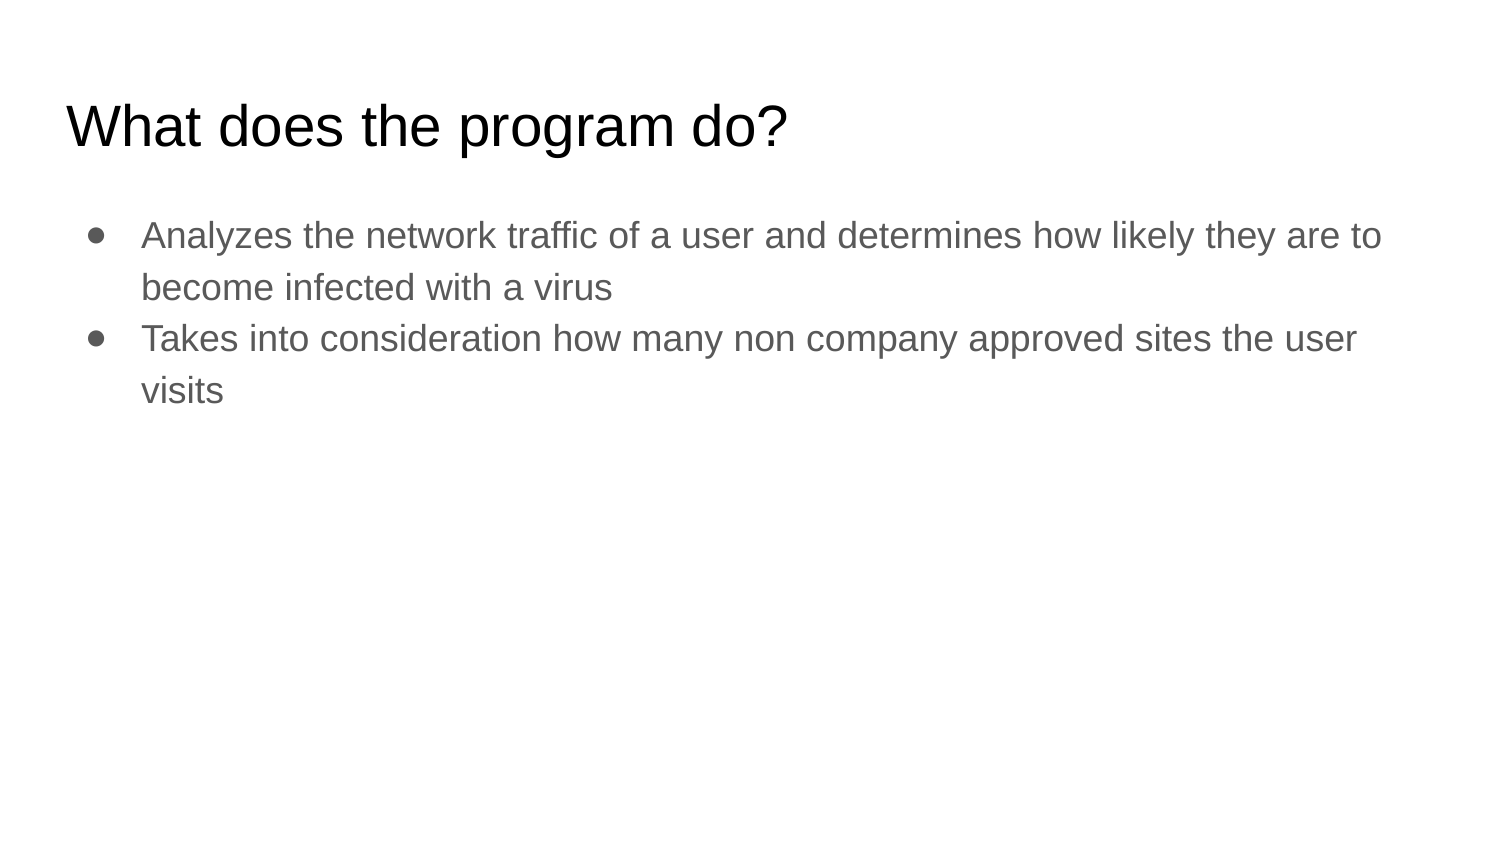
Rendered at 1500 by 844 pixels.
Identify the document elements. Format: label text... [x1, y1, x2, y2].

list Analyzes the network traffic of a user and determines how likely they are to become infected with a virus Takes into consideration how many non company approved sites the user visits [51, 189, 1449, 750]
title What does the program do? [51, 72, 1449, 167]
